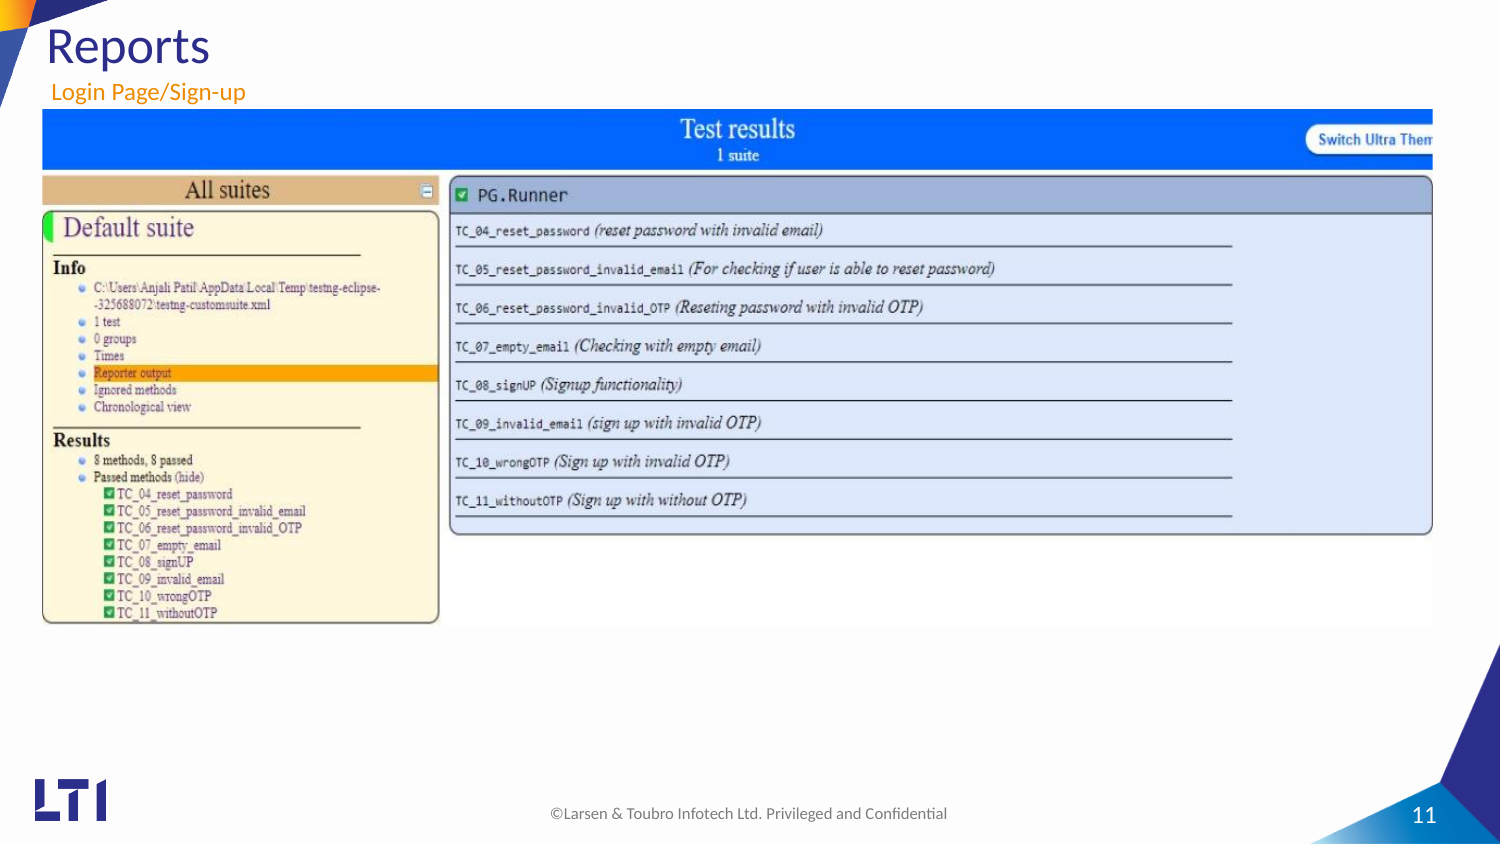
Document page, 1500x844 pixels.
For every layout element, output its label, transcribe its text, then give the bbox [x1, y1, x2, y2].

picture [35, 779, 106, 821]
list Login Page/Sign-up [51, 75, 1358, 107]
picture [1288, 640, 1500, 844]
picture [0, 0, 1433, 626]
title Reports [46, 11, 1363, 107]
